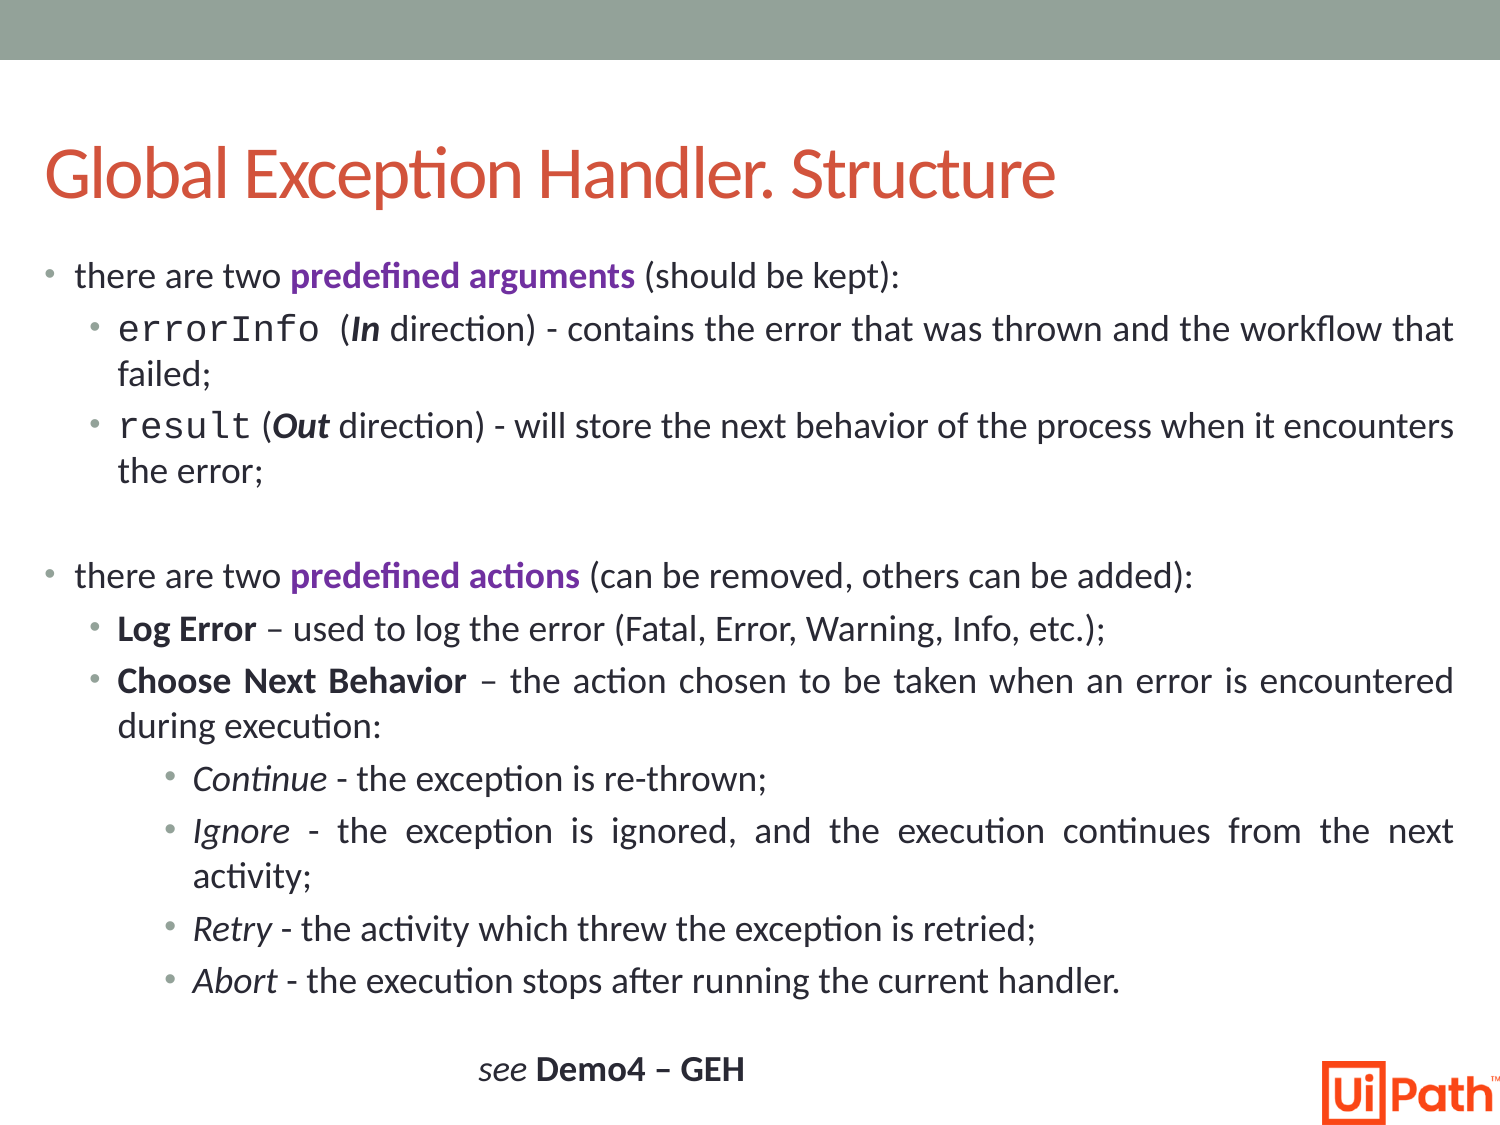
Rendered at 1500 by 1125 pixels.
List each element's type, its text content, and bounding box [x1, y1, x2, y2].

title Global Exception Handler. Structure [29, 87, 1459, 243]
text_box see Demo4 – GEH [419, 1037, 987, 1097]
picture [1322, 1061, 1500, 1125]
list there are two predefined arguments (should be kept): errorInfo (In direction) - contains the error that was thrown and the workflow that failed; result (Out direction) - will store the next behavior of the process when it encounters the error; there are two predefined actions (can be removed, others can be added): Log Error – used to log the error (Fatal, Error, Warning, Info, etc.); Choose Next Behavior – the action chosen to be taken when an error is encountered during execution: Continue - the exception is re-thrown; Ignore - the exception is ignored, and the execution continues from the next activity; Retry - the activity which threw the exception is retried; Abort - the execution stops after running the current handler. [29, 243, 1471, 1044]
